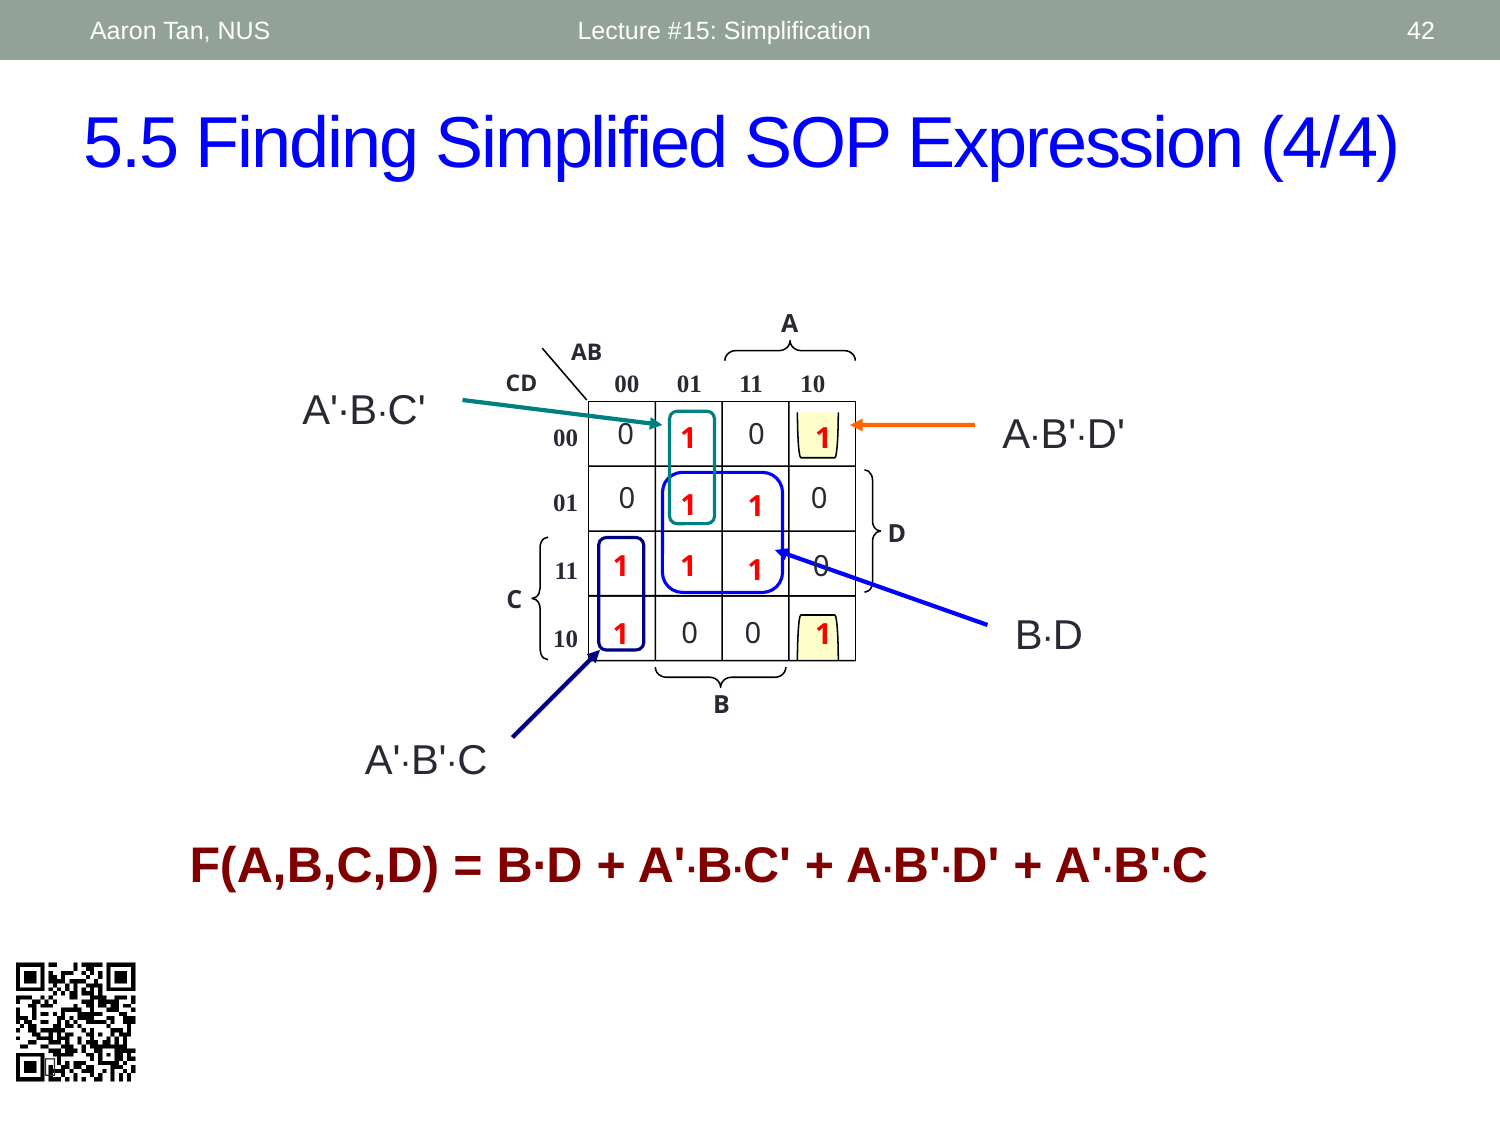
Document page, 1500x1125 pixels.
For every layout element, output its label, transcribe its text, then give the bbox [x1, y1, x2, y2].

slide_number 42 [1308, 3, 1450, 57]
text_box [349, 649, 601, 791]
text_box  [24, 1050, 75, 1083]
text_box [474, 299, 922, 404]
title 5.5 Finding Simplified SOP Expression (4/4) [68, 86, 1429, 192]
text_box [849, 399, 1163, 466]
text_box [474, 448, 589, 646]
text_box F(A,B,C,D) = B∙D + A'∙B∙C' + A∙B'∙D' + A'∙B'∙C [174, 824, 1313, 900]
footer Lecture #15: Simplification [562, 3, 1238, 57]
slide_number Aaron Tan, NUS [75, 3, 550, 57]
picture [7, 954, 143, 1089]
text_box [608, 667, 922, 721]
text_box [863, 473, 922, 546]
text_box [858, 549, 1113, 666]
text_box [592, 407, 855, 659]
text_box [287, 374, 663, 441]
